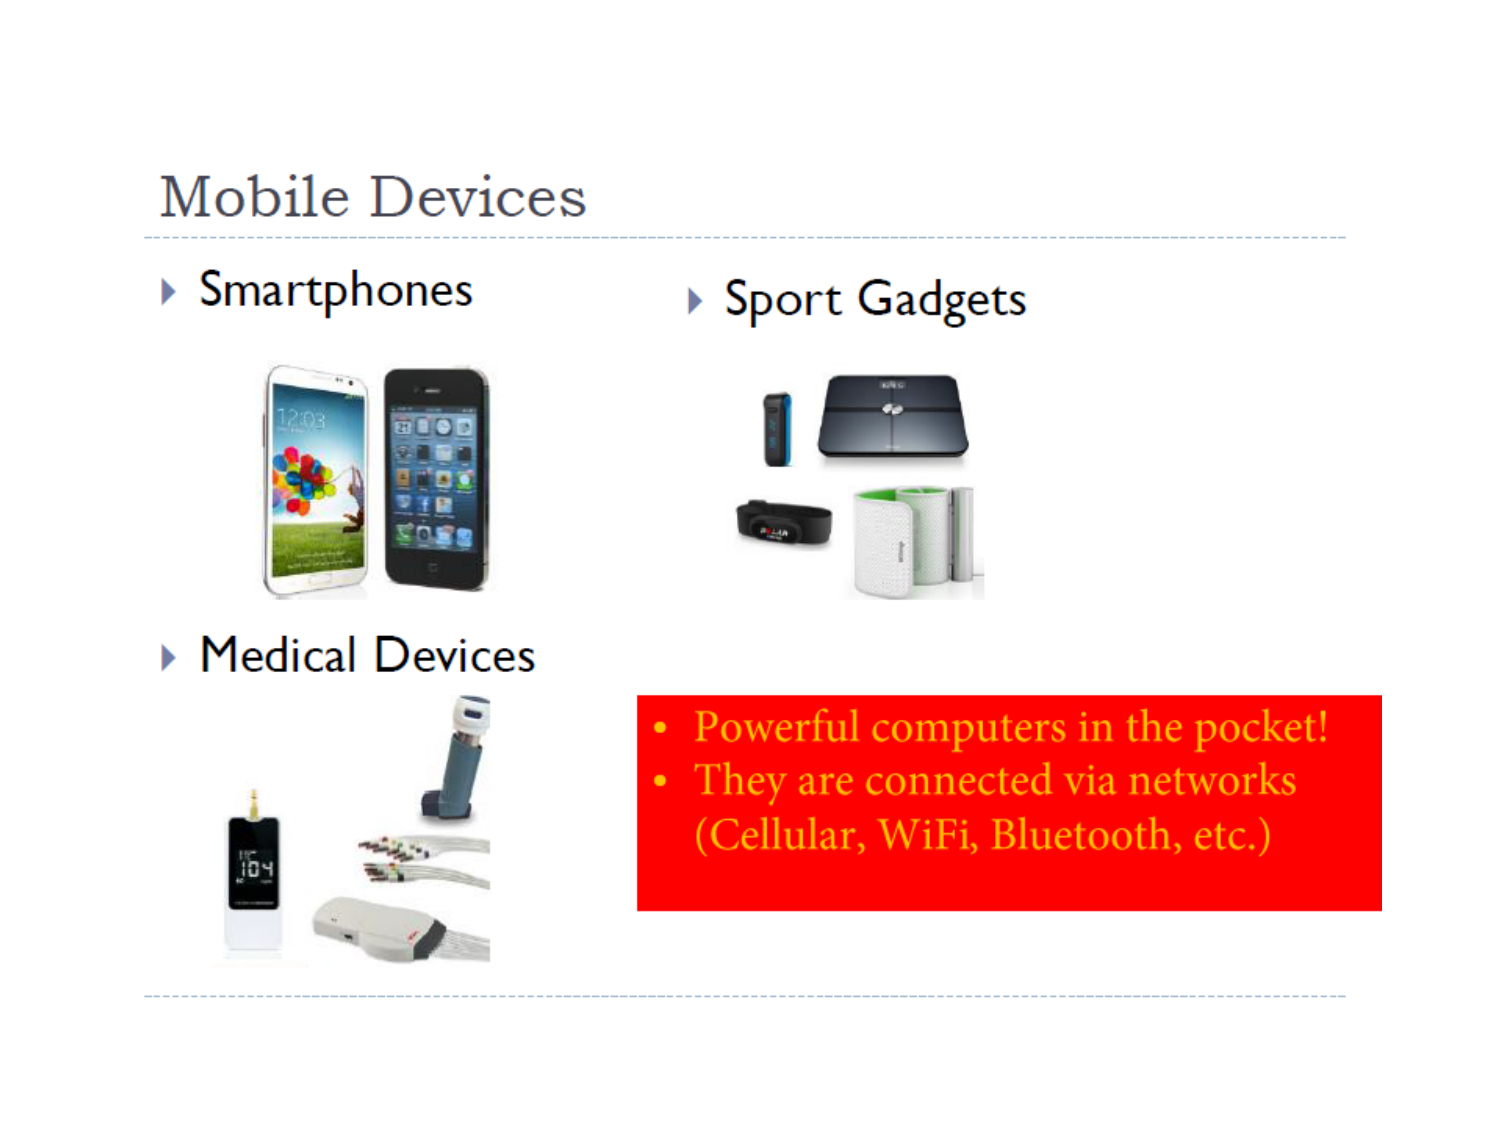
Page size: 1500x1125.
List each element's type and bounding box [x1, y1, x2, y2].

picture [118, 126, 1382, 999]
